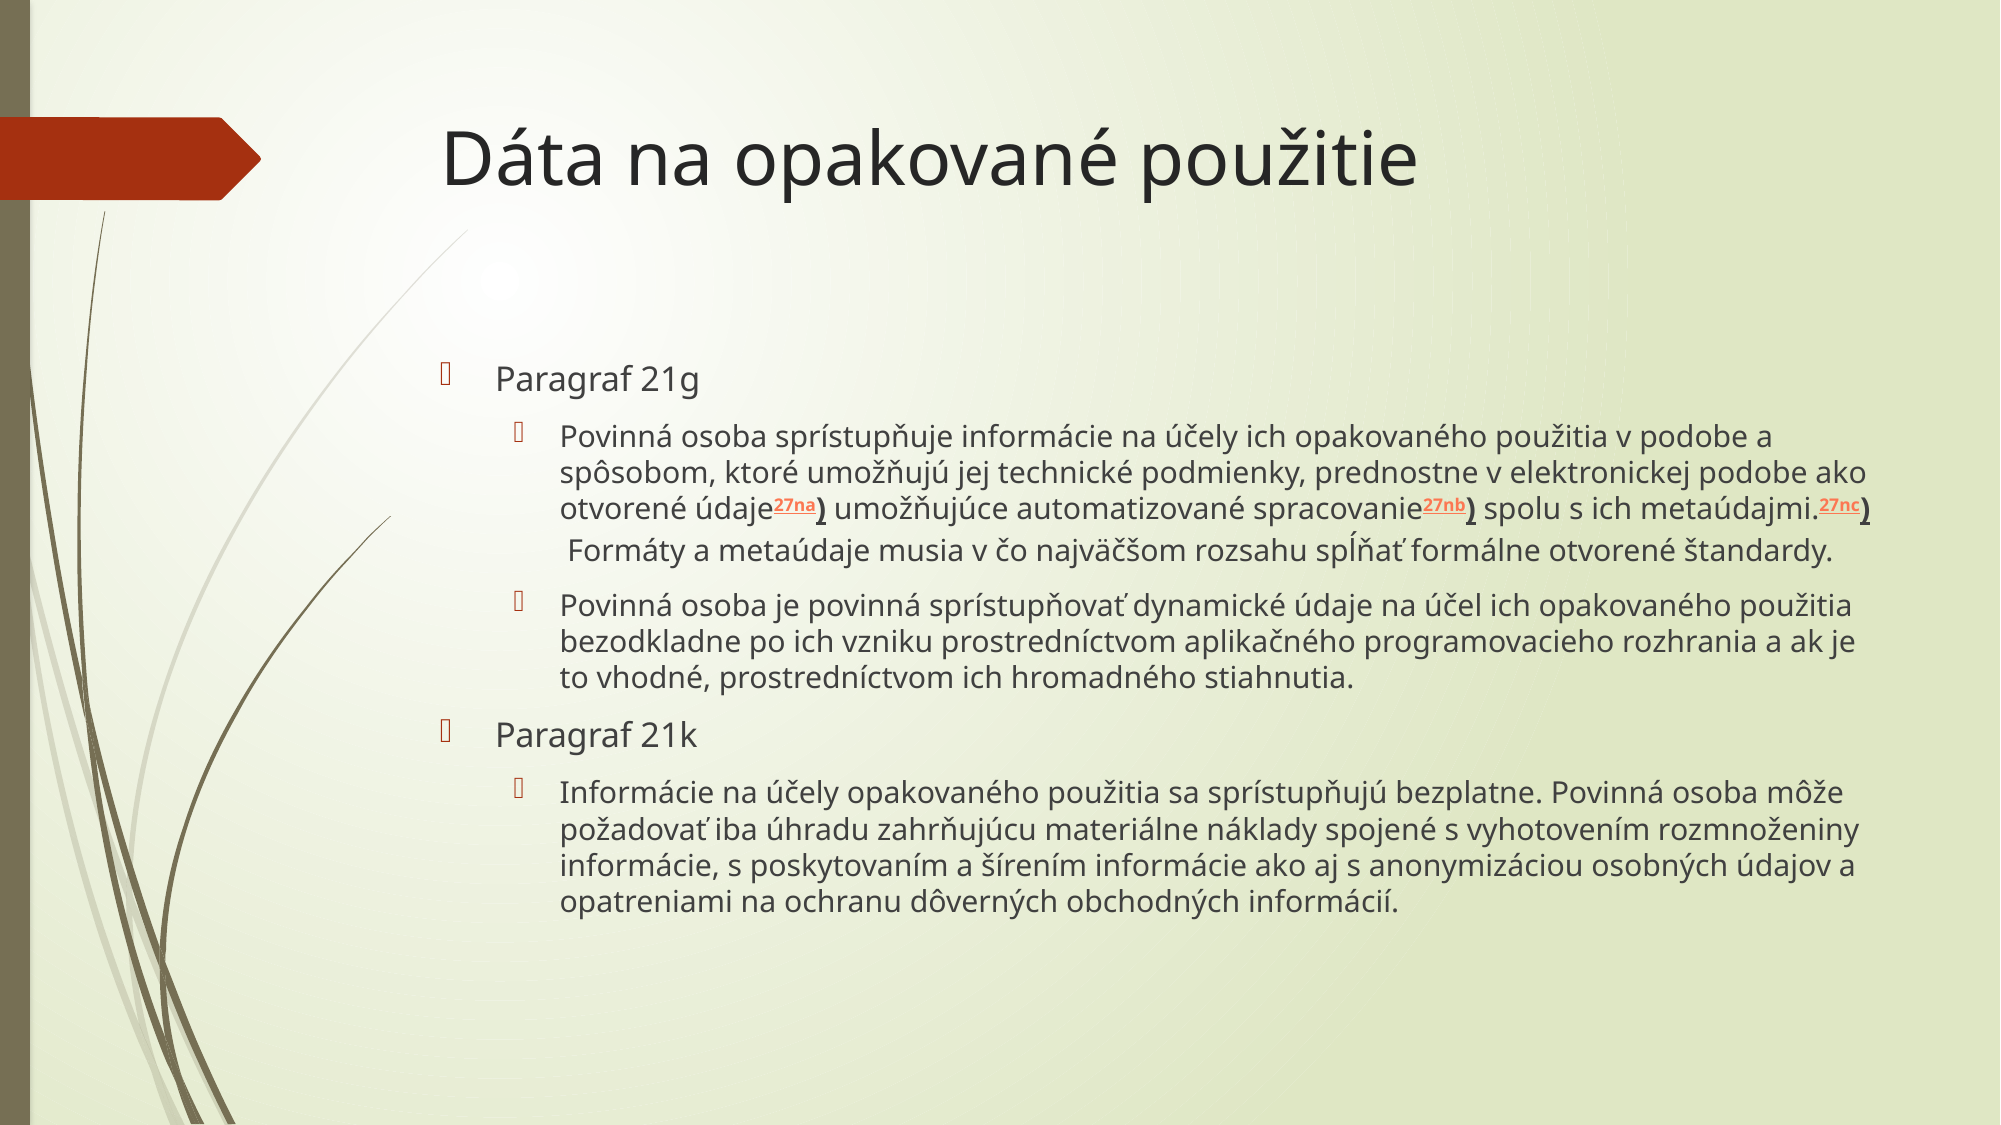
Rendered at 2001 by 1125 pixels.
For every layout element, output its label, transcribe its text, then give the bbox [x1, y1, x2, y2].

title Dáta na opakované použitie [425, 102, 1888, 313]
list Paragraf 21g Povinná osoba sprístupňuje informácie na účely ich opakovaného použitia v podobe a spôsobom, ktoré umožňujú jej technické podmienky, prednostne v elektronickej podobe ako otvorené údaje27na) umožňujúce automatizované spracovanie27nb) spolu s ich metaúdajmi.27nc) Formáty a metaúdaje musia v čo najväčšom rozsahu spĺňať formálne otvorené štandardy. Povinná osoba je povinná sprístupňovať dynamické údaje na účel ich opakovaného použitia bezodkladne po ich vzniku prostredníctvom aplikačného programovacieho rozhrania a ak je to vhodné, prostredníctvom ich hromadného stiahnutia. Paragraf 21k Informácie na účely opakovaného použitia sa sprístupňujú bezplatne. Povinná osoba môže požadovať iba úhradu zahrňujúcu materiálne náklady spojené s vyhotovením rozmnoženiny informácie, s poskytovaním a šírením informácie ako aj s anonymizáciou osobných údajov a opatreniami na ochranu dôverných obchodných informácií. [424, 350, 1888, 970]
